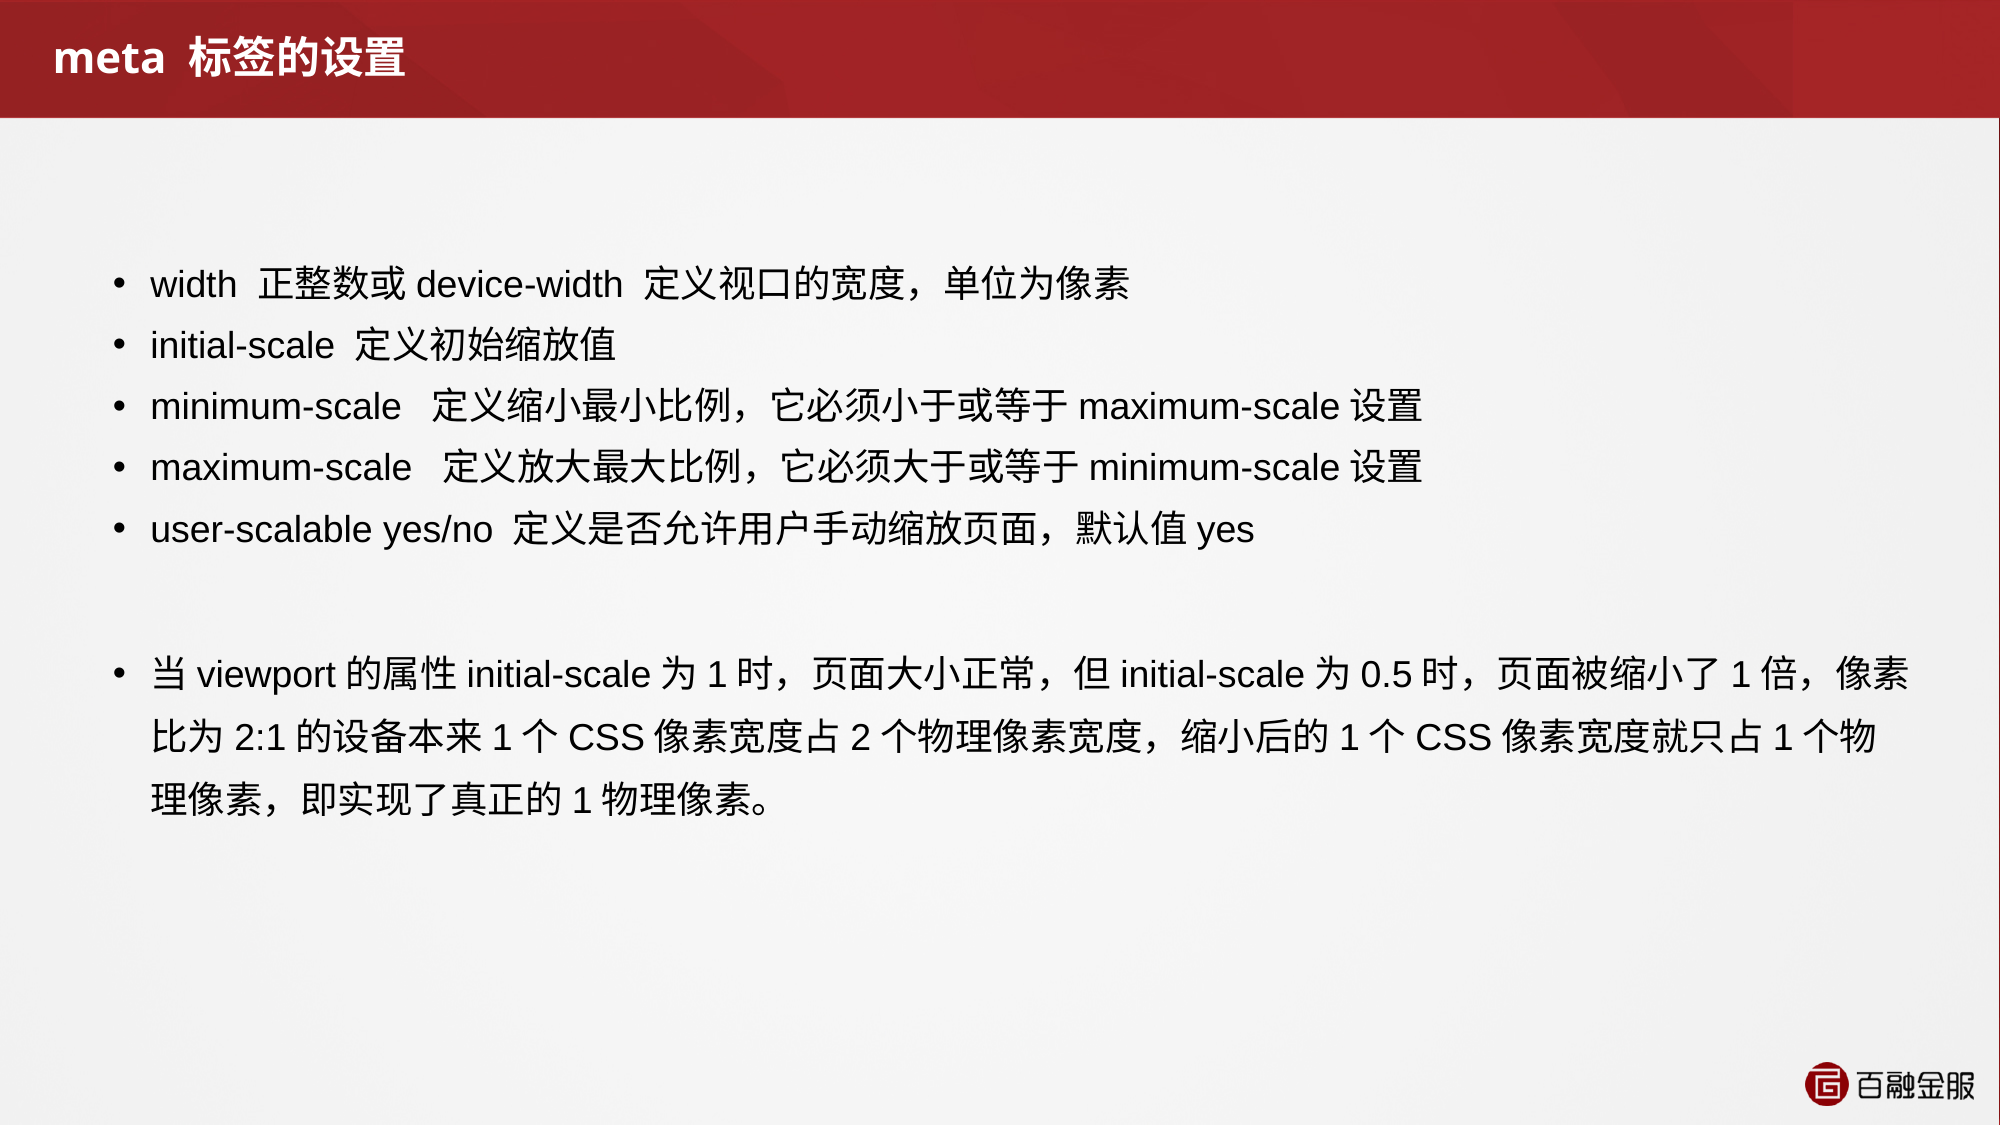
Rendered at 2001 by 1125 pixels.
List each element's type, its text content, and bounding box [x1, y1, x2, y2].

picture [0, 0, 2000, 1125]
title meta 标签的设置 [37, 24, 1944, 94]
text_box width 正整数或device-width 定义视口的宽度，单位为像素 initial-scale 定义初始缩放值 minimum-scale 定义缩小最小比例，它必须小于或等于maximum-scale设置 maximum-scale 定义放大最大比例，它必须大于或等于minimum-scale设置 user-scalable yes/no 定义是否允许用户手动缩放页面，默认值yes 当viewport的属性initial-scale为1时，页面大小正常，但initial-scale为0.5时，页面被缩小了1倍，像素比为2:1的设备本来1个CSS像素宽度占2个物理像素宽度，缩小后的1个CSS像素宽度就只占1个物理像素，即实现了真正的1物理像素。 [97, 257, 1930, 1014]
